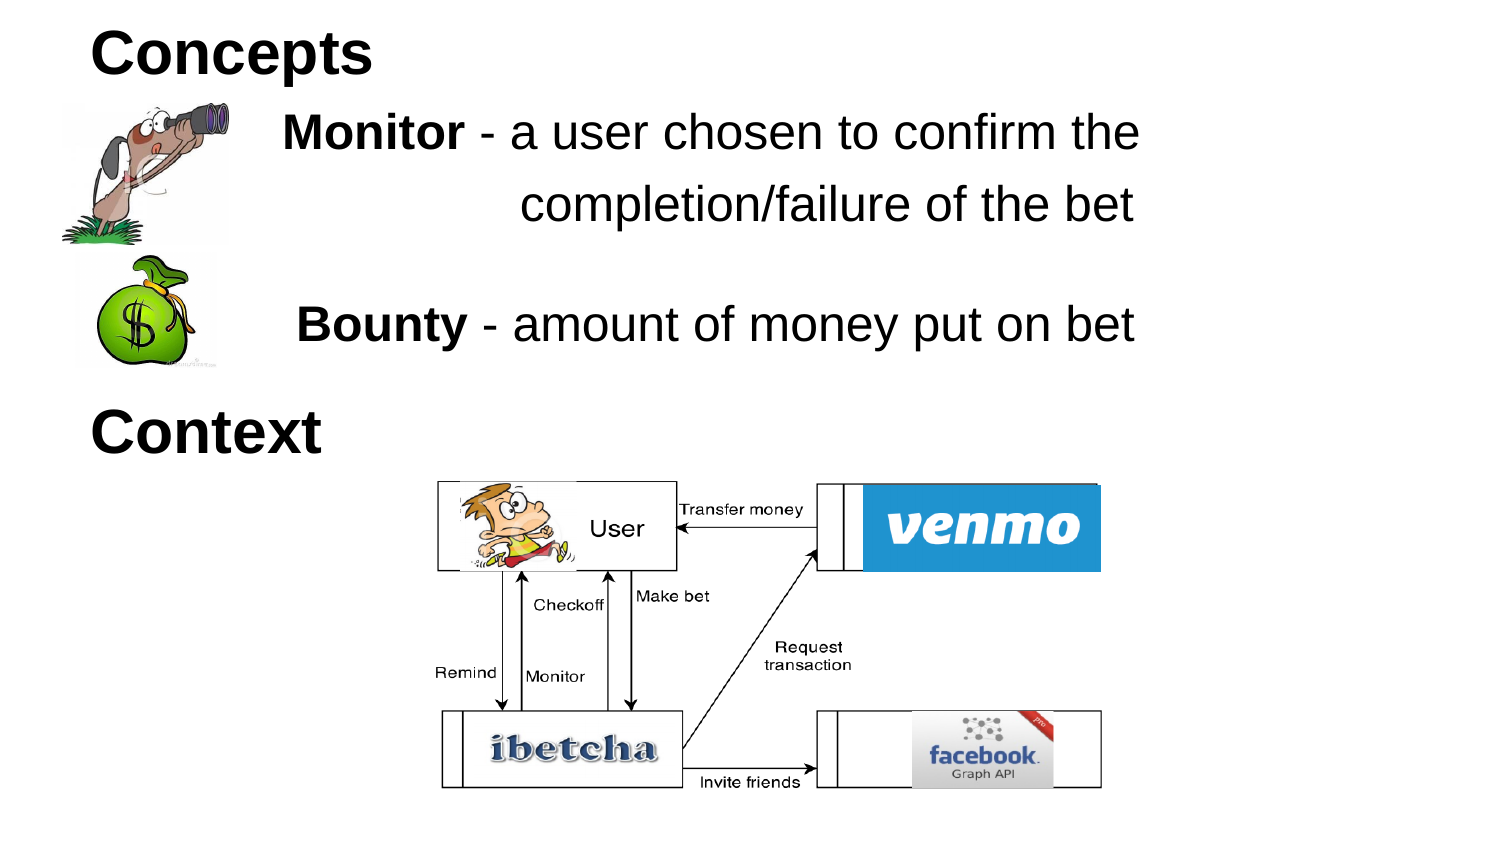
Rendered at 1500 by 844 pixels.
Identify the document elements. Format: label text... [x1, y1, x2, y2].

text_box Context [74, 375, 1449, 478]
list Concepts Monitor - a user chosen to confirm the completion/failure of the bet Bounty - amount of money put on bet [75, 0, 1425, 375]
picture [74, 252, 217, 369]
picture [360, 437, 1156, 844]
picture [62, 103, 229, 245]
